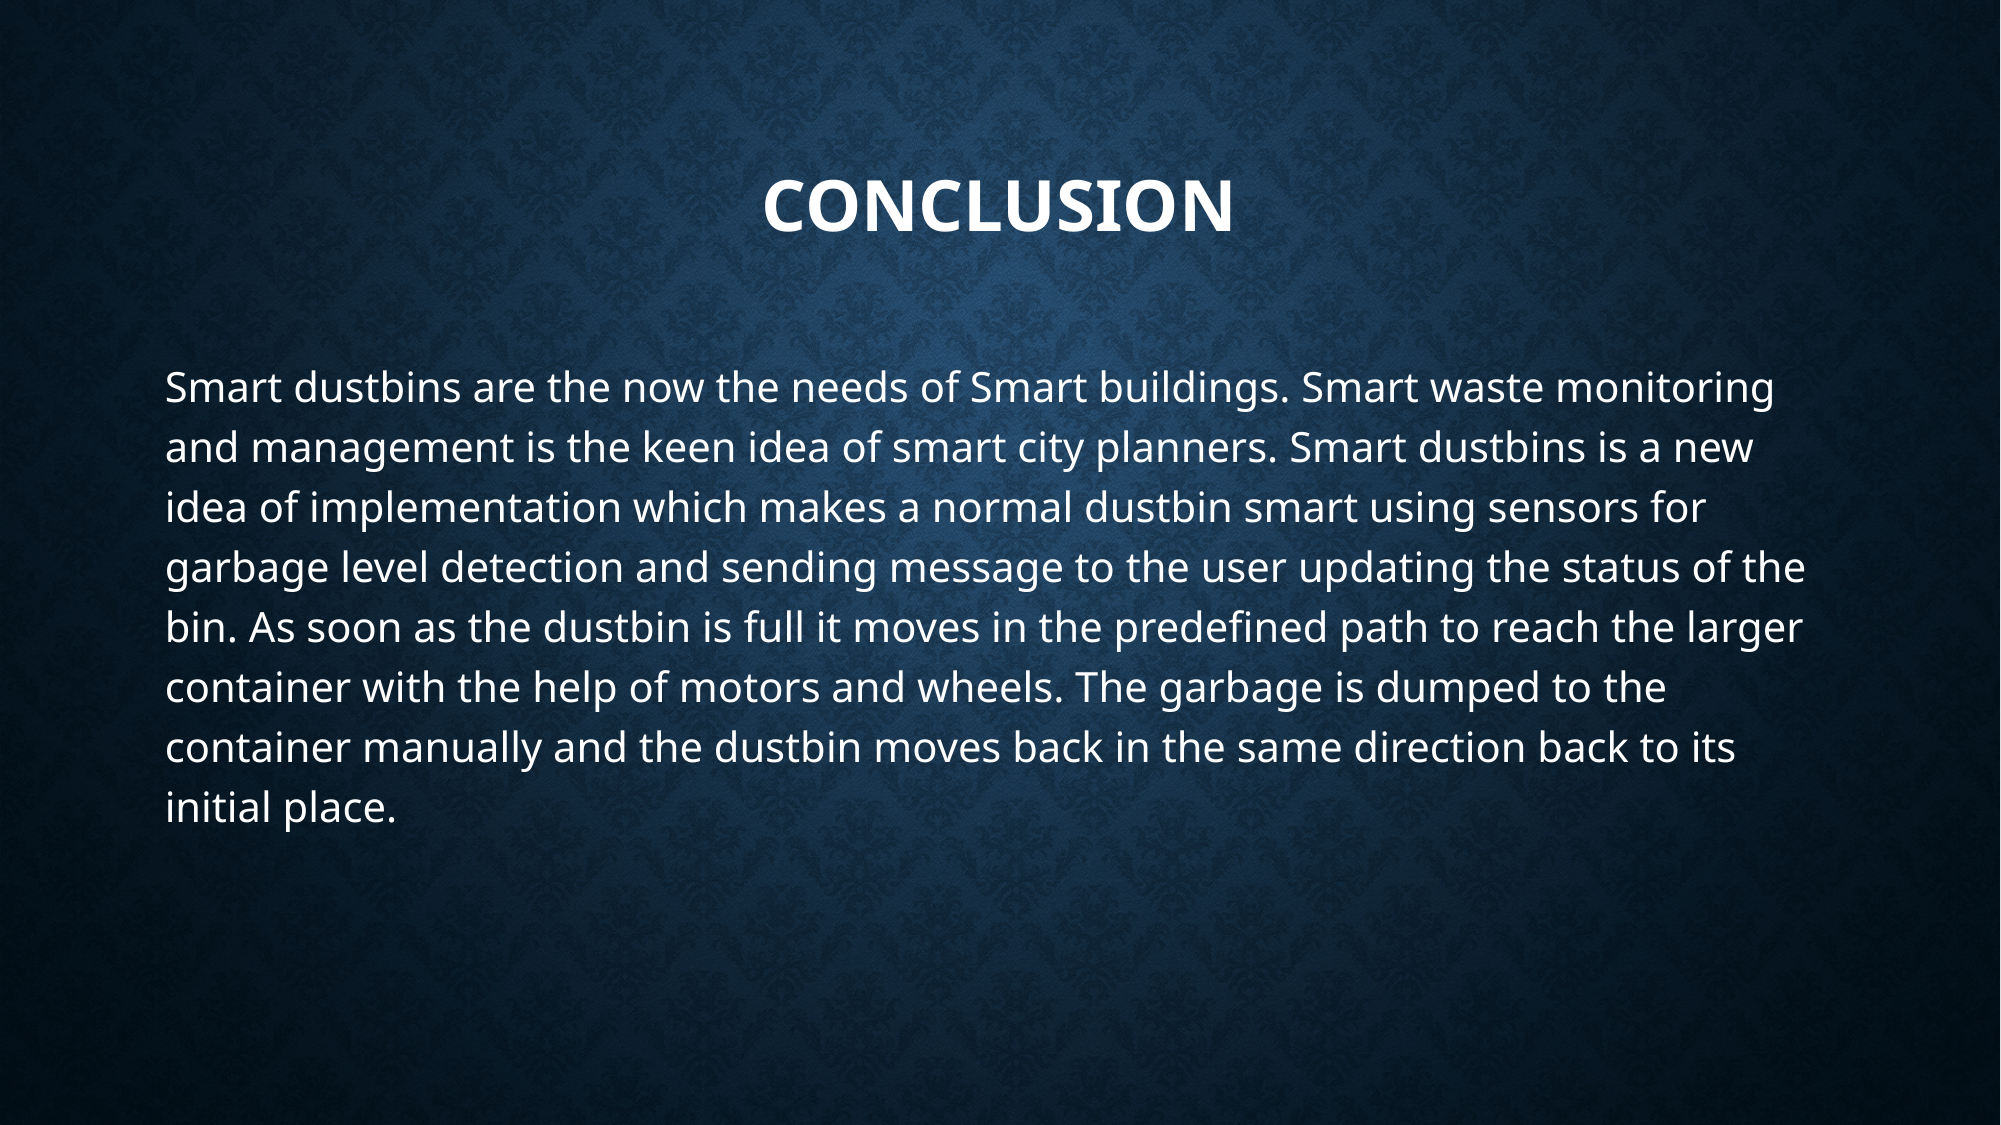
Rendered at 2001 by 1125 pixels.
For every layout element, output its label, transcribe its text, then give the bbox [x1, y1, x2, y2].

list Smart dustbins are the now the needs of Smart buildings. Smart waste monitoring and management is the keen idea of smart city planners. Smart dustbins is a new idea of implementation which makes a normal dustbin smart using sensors for garbage level detection and sending message to the user updating the status of the bin. As soon as the dustbin is full it moves in the predefined path to reach the larger container with the help of motors and wheels. The garbage is dumped to the container manually and the dustbin moves back in the same direction back to its initial place. [149, 343, 1849, 950]
title conclusion [149, 99, 1849, 318]
